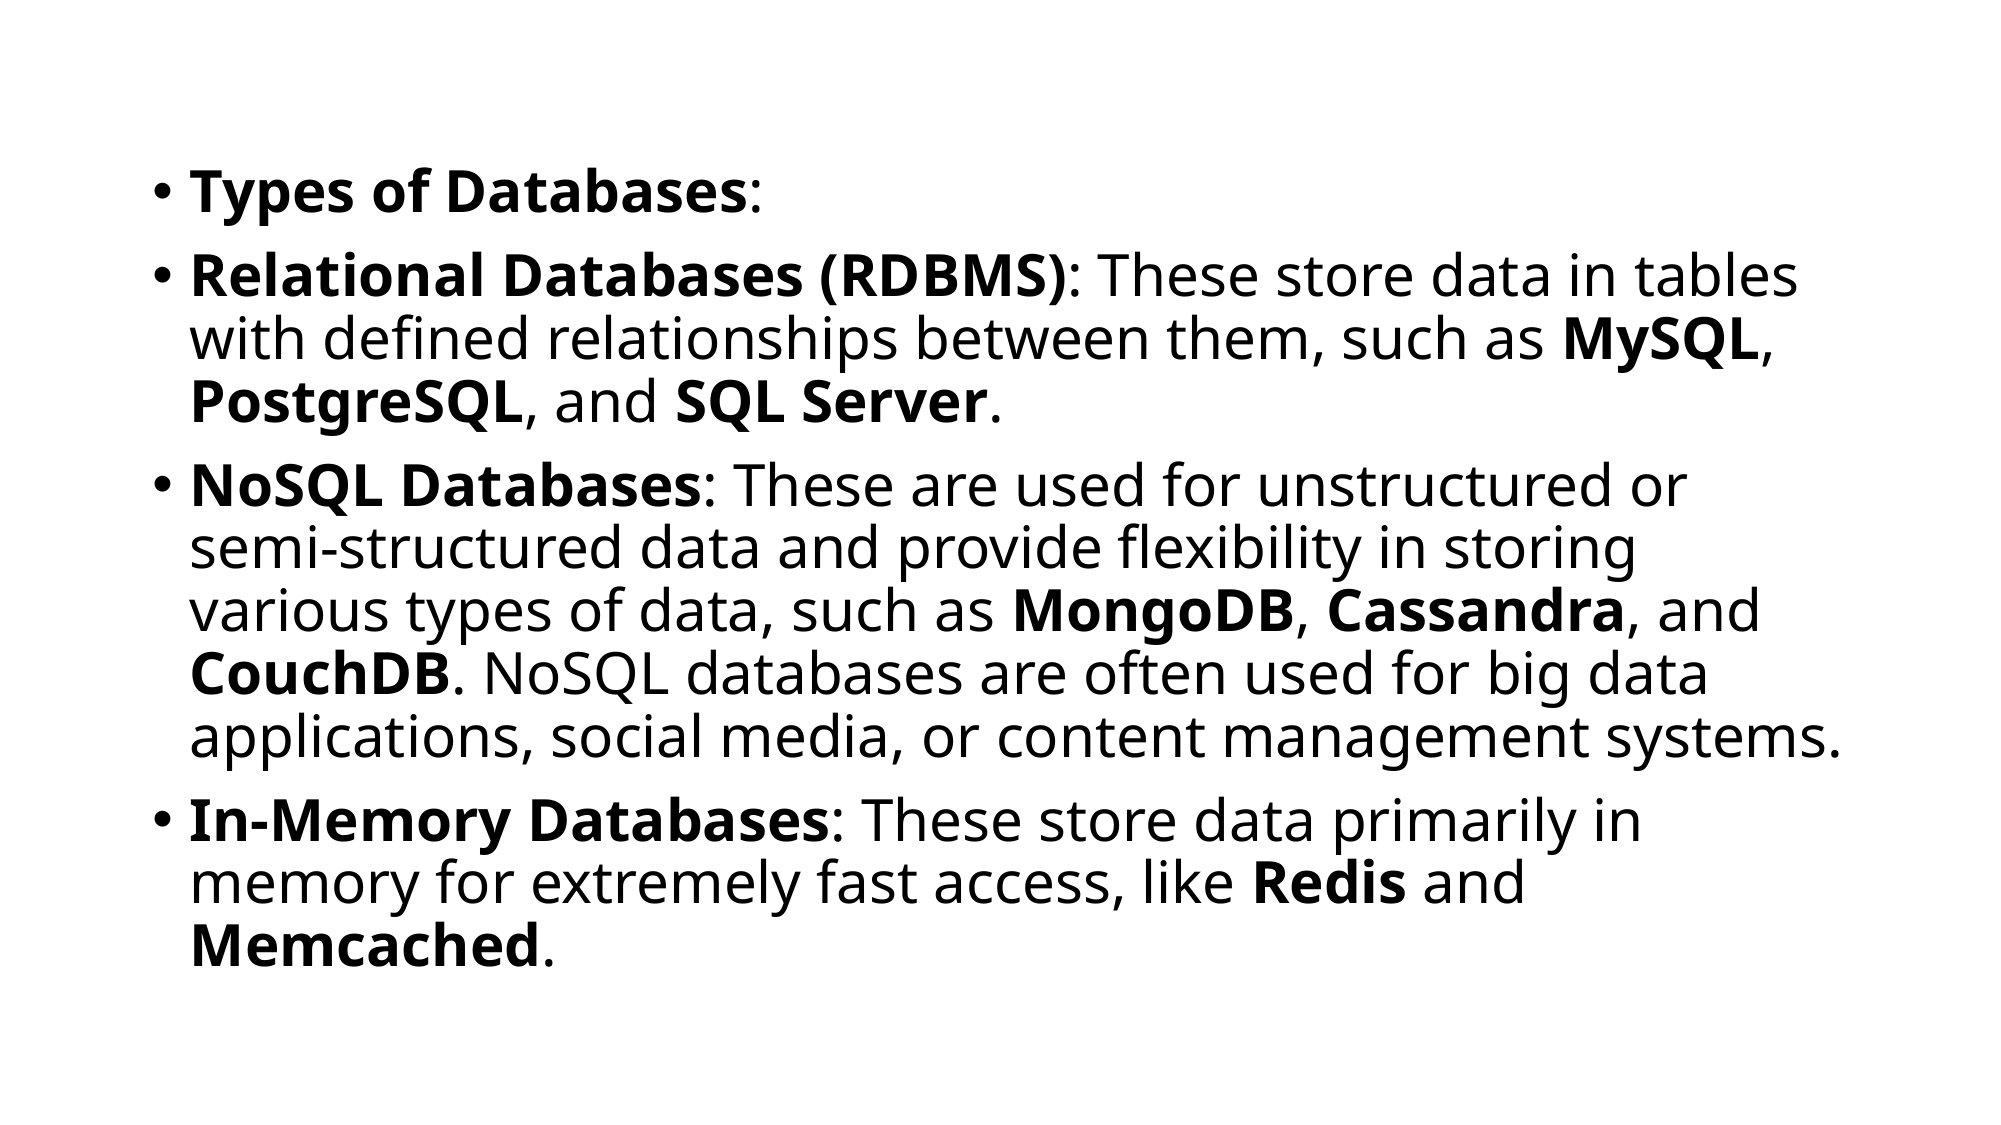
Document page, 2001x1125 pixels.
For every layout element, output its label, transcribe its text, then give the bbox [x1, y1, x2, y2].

list Types of Databases: Relational Databases (RDBMS): These store data in tables with defined relationships between them, such as MySQL, PostgreSQL, and SQL Server. NoSQL Databases: These are used for unstructured or semi-structured data and provide flexibility in storing various types of data, such as MongoDB, Cassandra, and CouchDB. NoSQL databases are often used for big data applications, social media, or content management systems. In-Memory Databases: These store data primarily in memory for extremely fast access, like Redis and Memcached. [137, 155, 1863, 1014]
